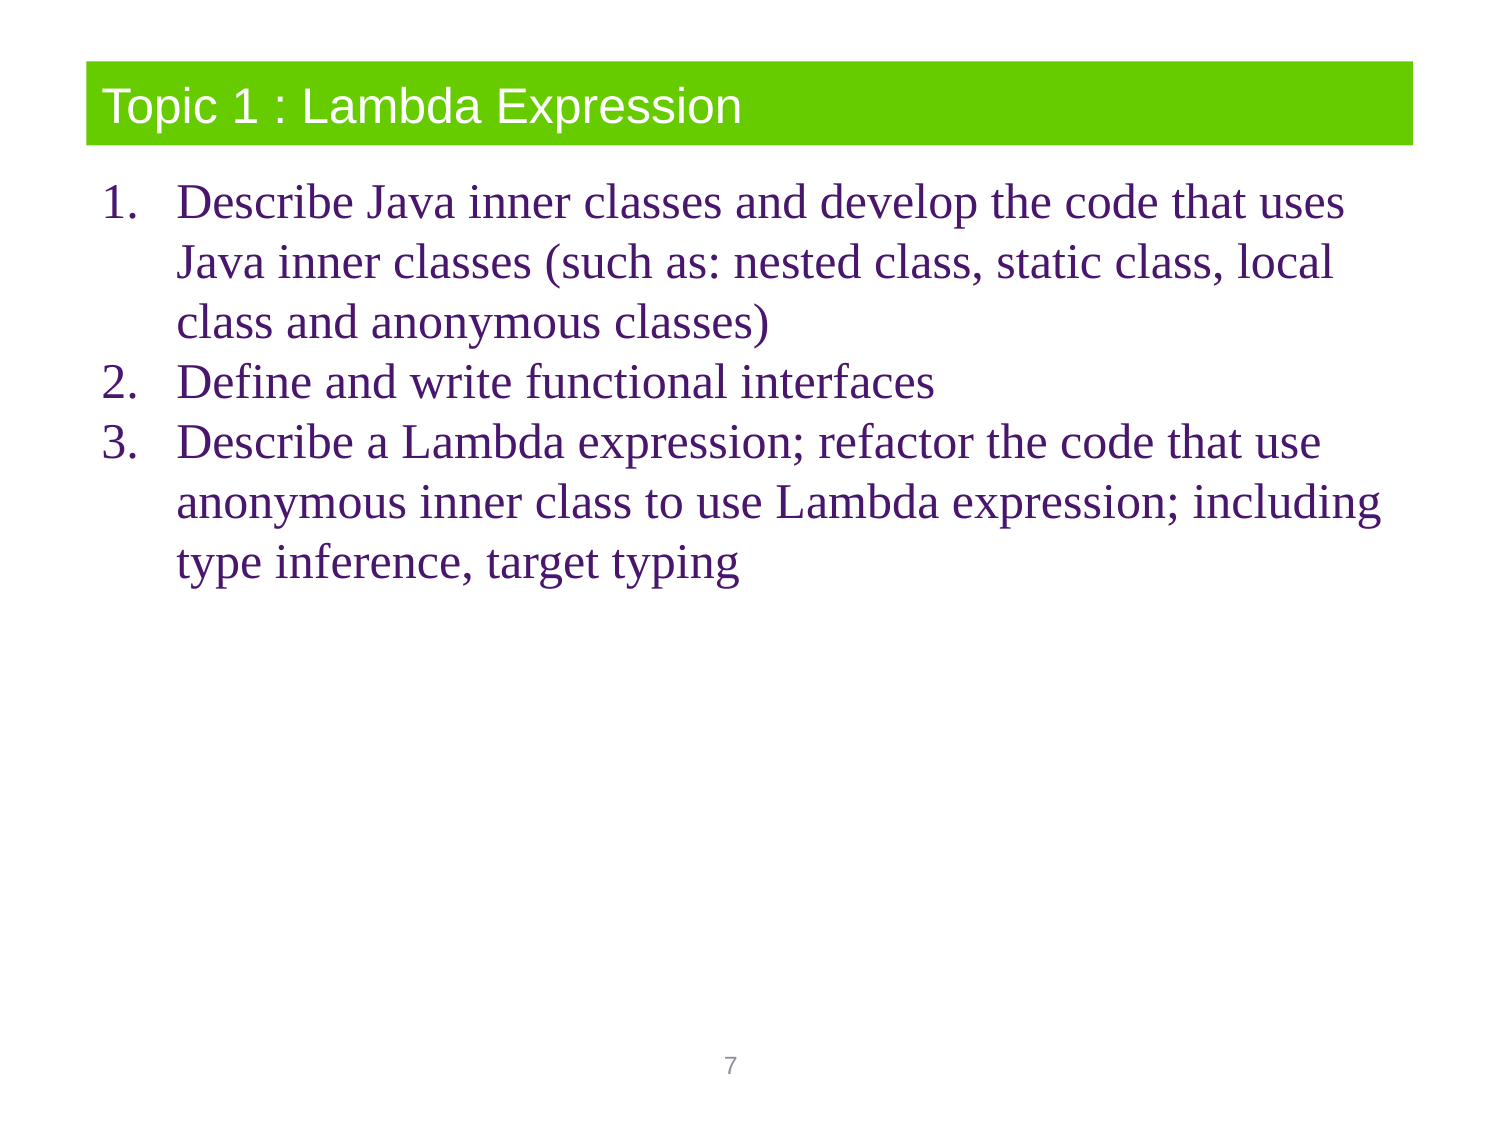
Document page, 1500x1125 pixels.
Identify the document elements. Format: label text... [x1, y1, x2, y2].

text_box Describe Java inner classes and develop the code that uses Java inner classes (such as: nested class, static class, local class and anonymous classes) Define and write functional interfaces Describe a Lambda expression; refactor the code that use anonymous inner class to use Lambda expression; including type inference, target typing [86, 161, 1413, 596]
title Topic 1 : Lambda Expression [85, 60, 1414, 146]
